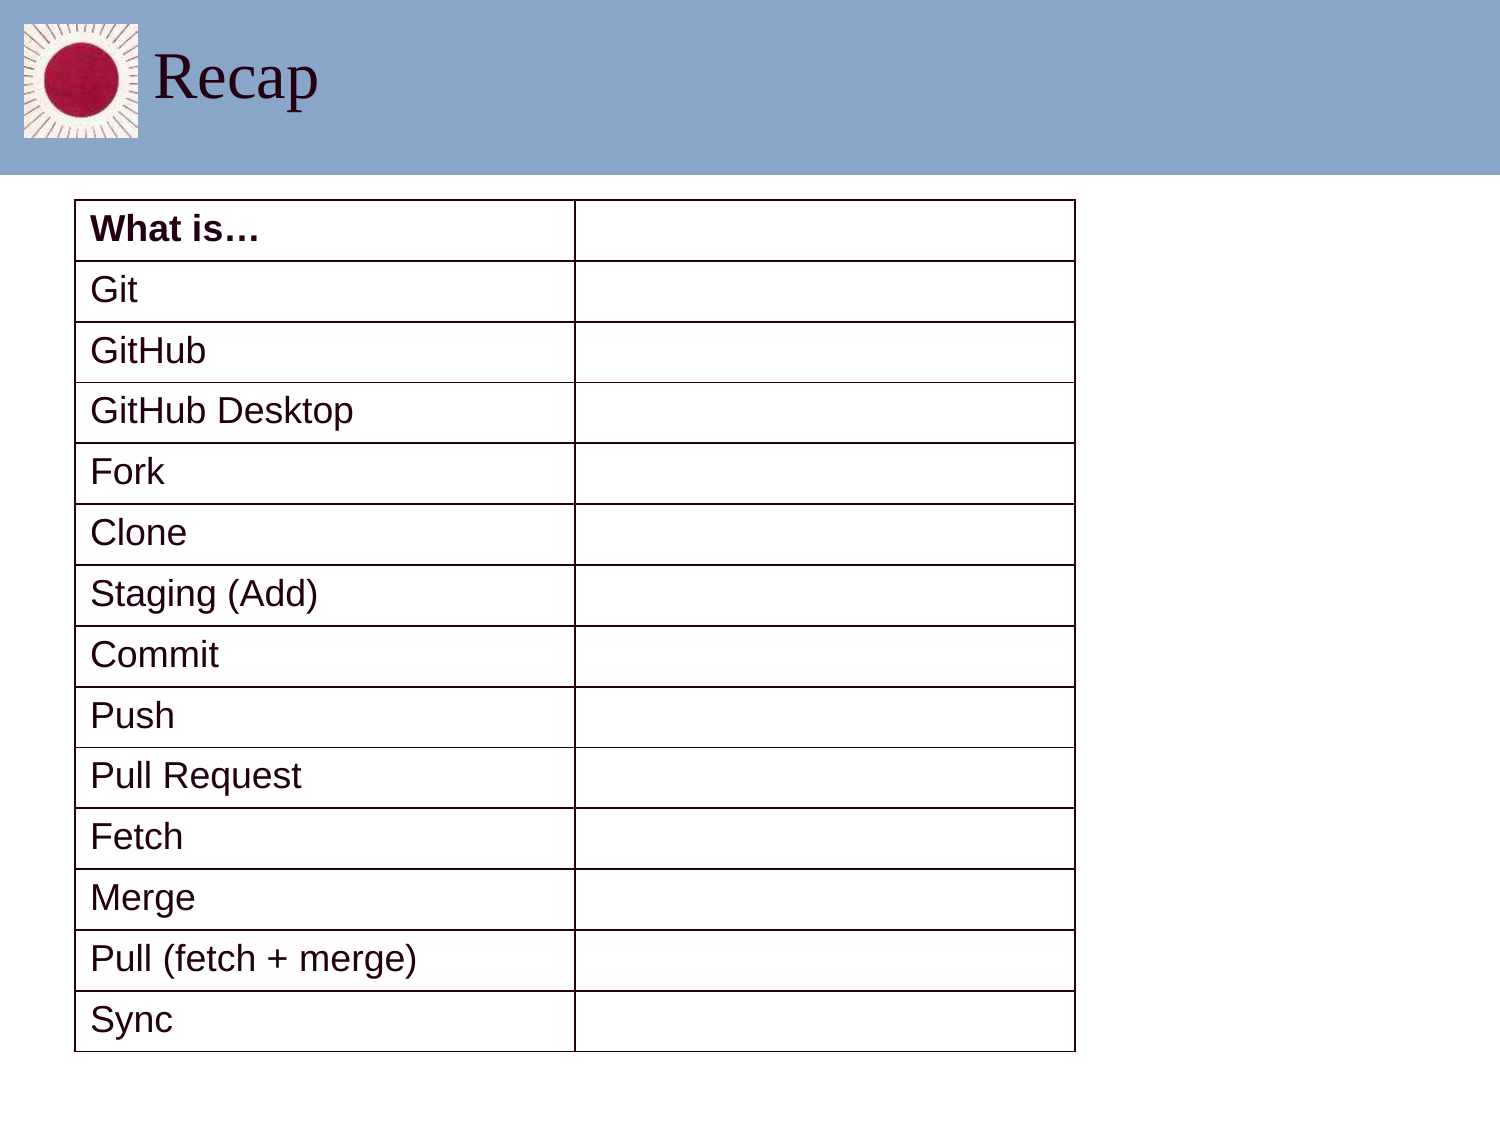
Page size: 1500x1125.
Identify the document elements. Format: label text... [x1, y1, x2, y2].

table_cell [576, 627, 1074, 686]
table_header What is… [76, 201, 574, 260]
table_cell Sync [76, 992, 574, 1051]
table_cell Pull Request [76, 748, 574, 807]
table_cell [576, 383, 1074, 442]
table_cell Push [76, 688, 574, 747]
table_cell [576, 688, 1074, 747]
table_cell Merge [76, 870, 574, 929]
table_cell [576, 870, 1074, 929]
table_cell Fork [76, 444, 574, 503]
table_cell [576, 262, 1074, 321]
table_cell Clone [76, 505, 574, 564]
table_cell [576, 444, 1074, 503]
picture [24, 24, 138, 138]
table_cell [576, 505, 1074, 564]
table_cell [576, 992, 1074, 1051]
table_cell Commit [76, 627, 574, 686]
table_cell Git [76, 262, 574, 321]
table_cell Staging (Add) [76, 566, 574, 625]
table_cell [576, 809, 1074, 868]
table_cell [576, 323, 1074, 382]
table_cell Fetch [76, 809, 574, 868]
table_cell [576, 748, 1074, 807]
table_cell GitHub [76, 323, 574, 382]
table_cell [576, 931, 1074, 990]
table_cell GitHub Desktop [76, 383, 574, 442]
table_cell [576, 566, 1074, 625]
table_header [576, 201, 1074, 260]
text_box Recap [138, 24, 336, 120]
table_cell Pull (fetch + merge) [76, 931, 574, 990]
